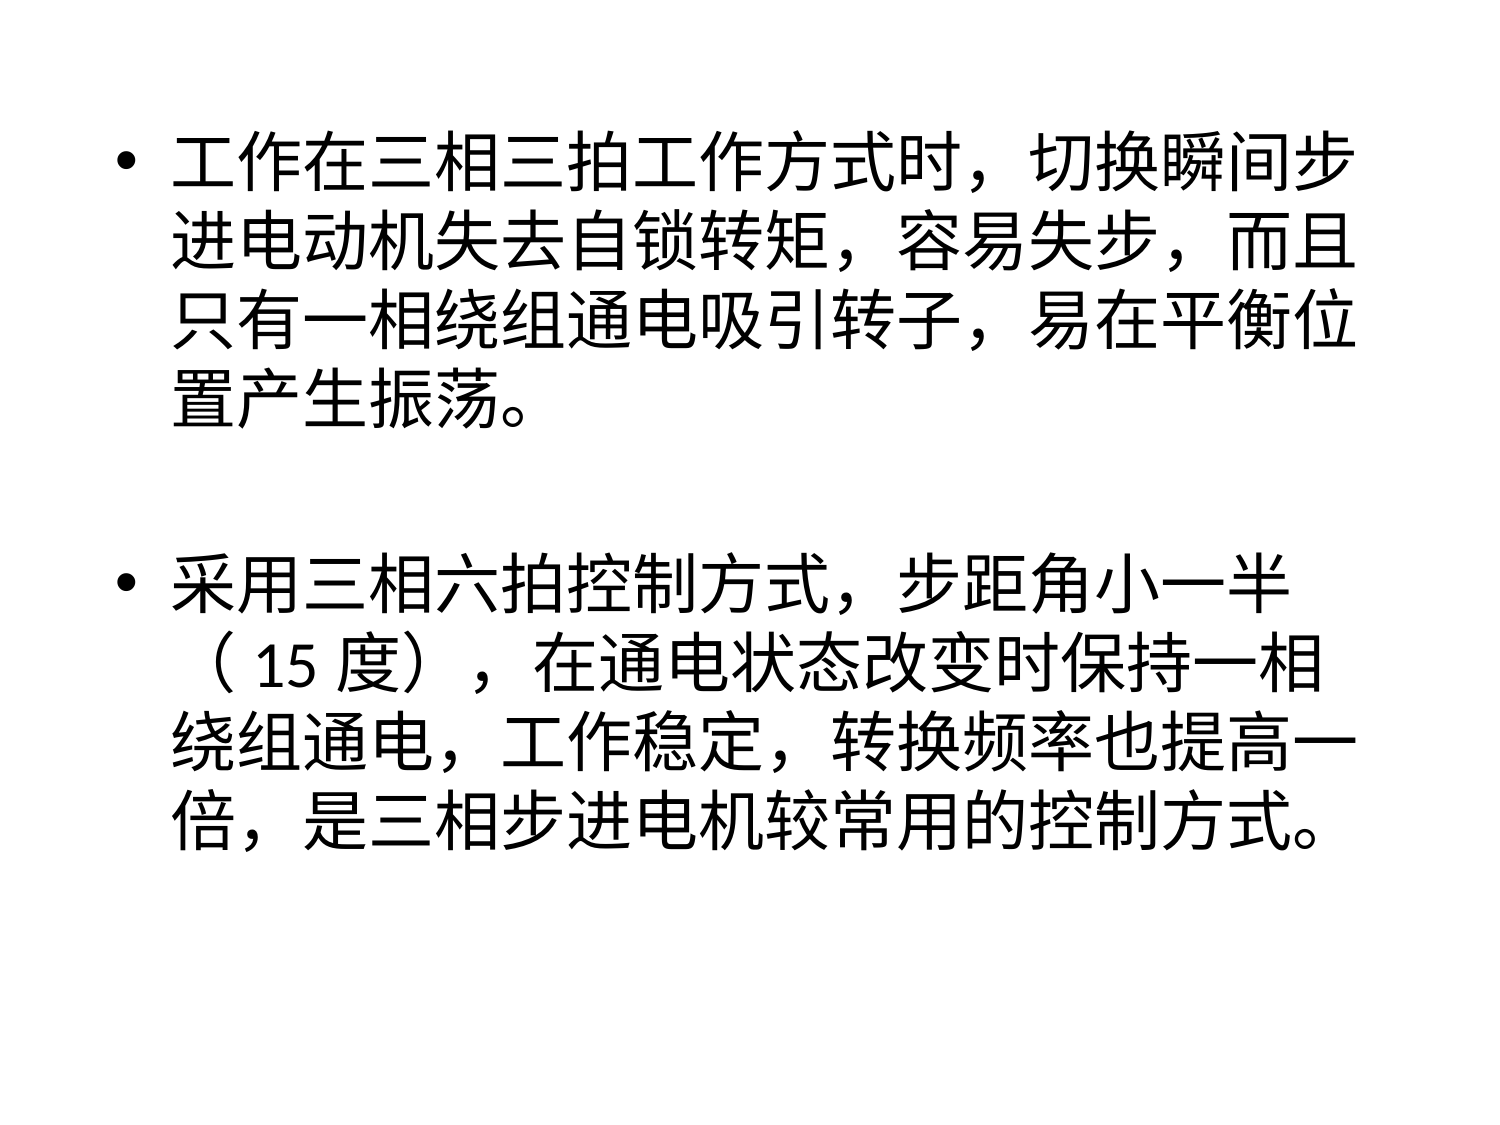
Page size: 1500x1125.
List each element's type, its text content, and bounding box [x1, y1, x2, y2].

list 工作在三相三拍工作方式时，切换瞬间步进电动机失去自锁转矩，容易失步，而且只有一相绕组通电吸引转子，易在平衡位置产生振荡。 采用三相六拍控制方式，步距角小一半（15度），在通电状态改变时保持一相绕组通电，工作稳定，转换频率也提高一倍，是三相步进电机较常用的控制方式。 [99, 112, 1375, 1038]
